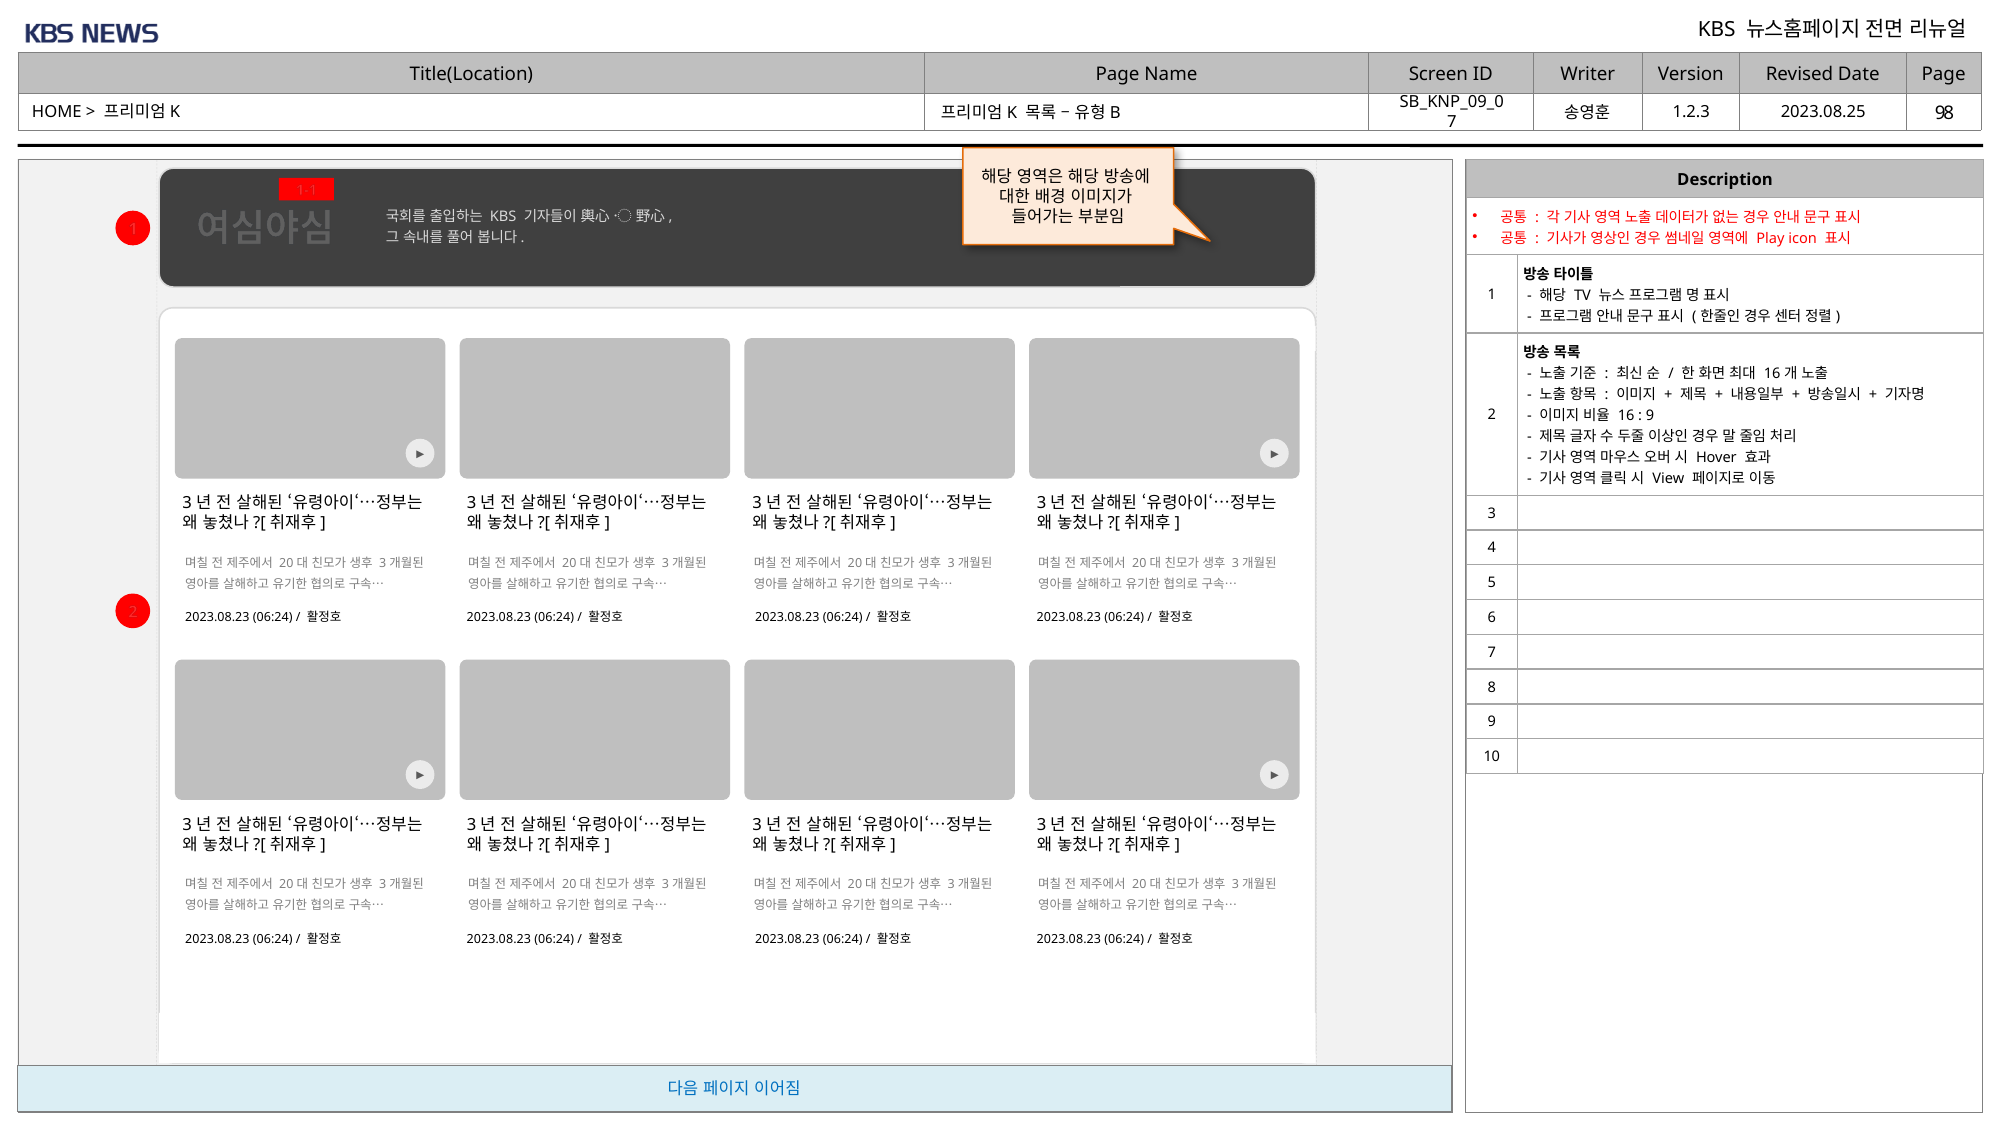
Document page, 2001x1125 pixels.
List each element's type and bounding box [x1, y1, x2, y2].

table_cell [1518, 565, 1983, 599]
table_cell [1518, 600, 1983, 634]
title [926, 94, 1139, 130]
table_cell [1518, 670, 1983, 703]
table_cell [1467, 635, 1517, 668]
text_box [116, 211, 150, 245]
table_cell [1518, 705, 1983, 738]
table_cell [1518, 255, 1983, 332]
table_cell [1467, 565, 1517, 599]
table_cell [1467, 670, 1517, 703]
table_cell [1467, 496, 1517, 529]
table_cell [1467, 739, 1517, 773]
table_cell [1518, 635, 1983, 668]
table_cell [1467, 255, 1517, 332]
table_cell [1467, 531, 1517, 564]
table_cell [1467, 198, 1983, 254]
table_cell [1518, 334, 1983, 495]
list [17, 93, 199, 129]
table_cell [1518, 496, 1983, 529]
table_cell [1467, 600, 1517, 634]
table_cell [1467, 334, 1517, 495]
text_box [159, 307, 1316, 1063]
table_cell [1518, 739, 1983, 773]
list [1381, 93, 1522, 129]
table_cell [1518, 531, 1983, 564]
text_box [159, 147, 1316, 288]
table_header [1467, 160, 1983, 197]
text_box [116, 594, 150, 628]
table_cell [1467, 705, 1517, 738]
picture [23, 20, 161, 44]
